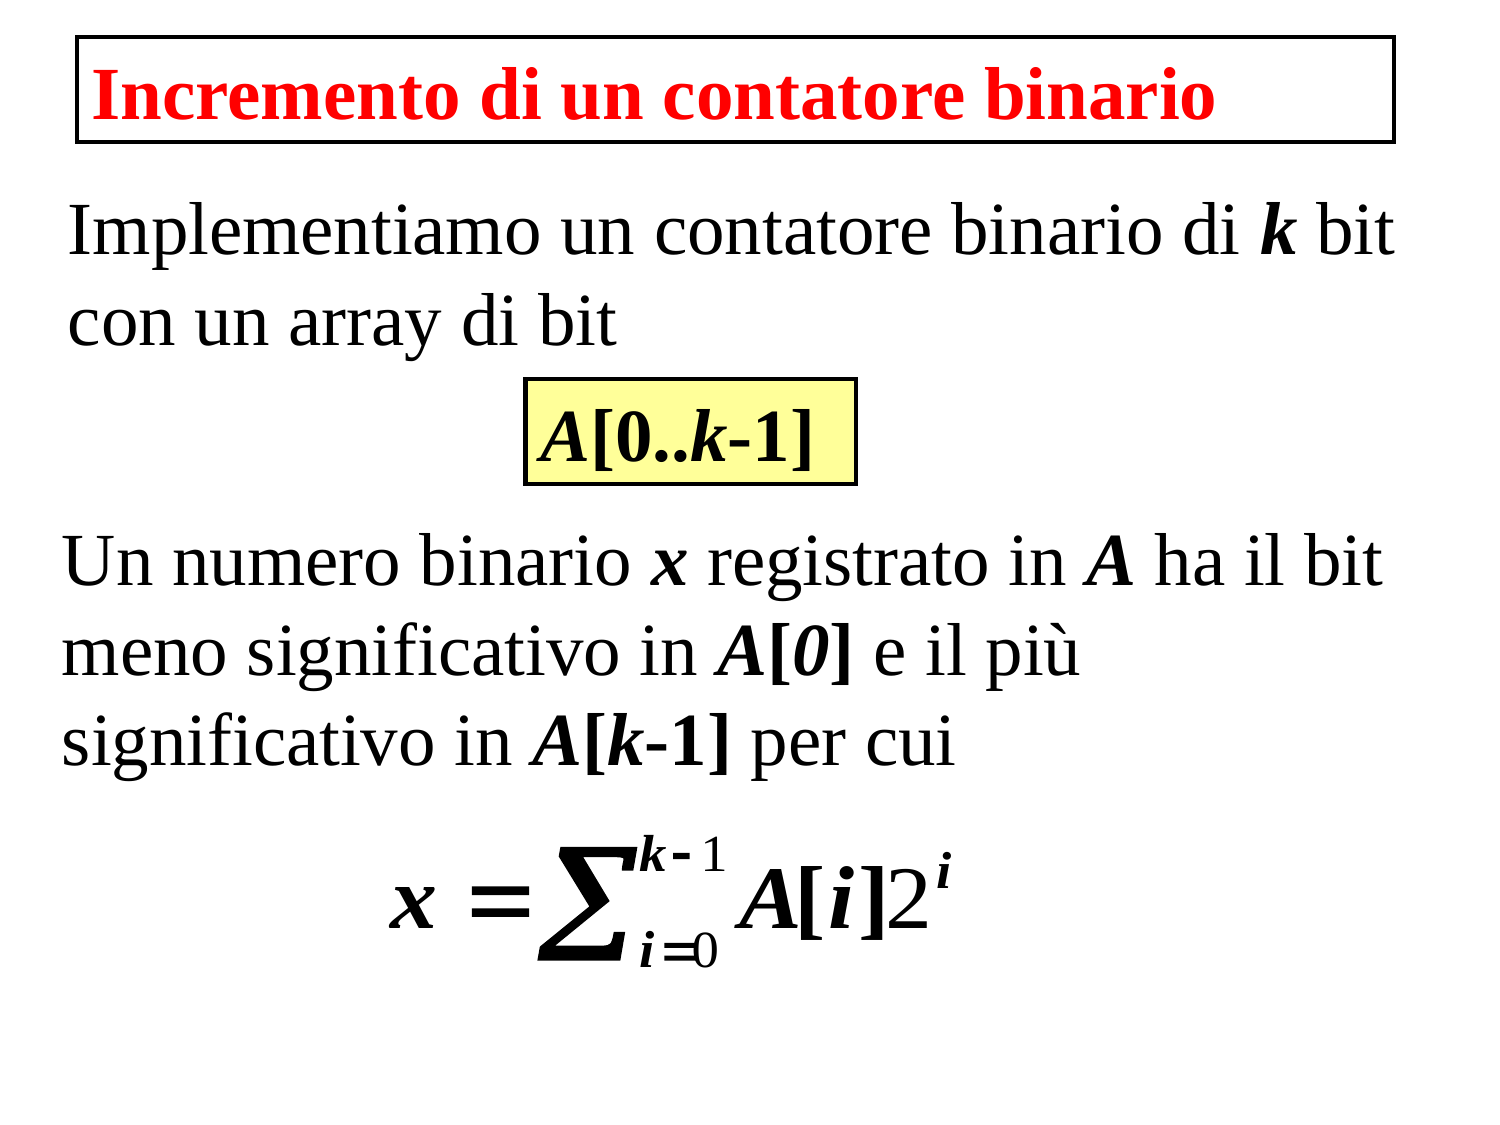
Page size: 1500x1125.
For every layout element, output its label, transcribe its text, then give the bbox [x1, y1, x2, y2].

text_box Incremento di un contatore binario [76, 36, 1394, 142]
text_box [370, 808, 981, 988]
text_box Un numero binario x registrato in A ha il bit meno significativo in A[0] e il più significativo in A[k-1] per cui [47, 503, 1447, 789]
text_box A[0..k-1] [525, 379, 857, 485]
text_box Implementiamo un contatore binario di k bit con un array di bit [53, 172, 1453, 368]
